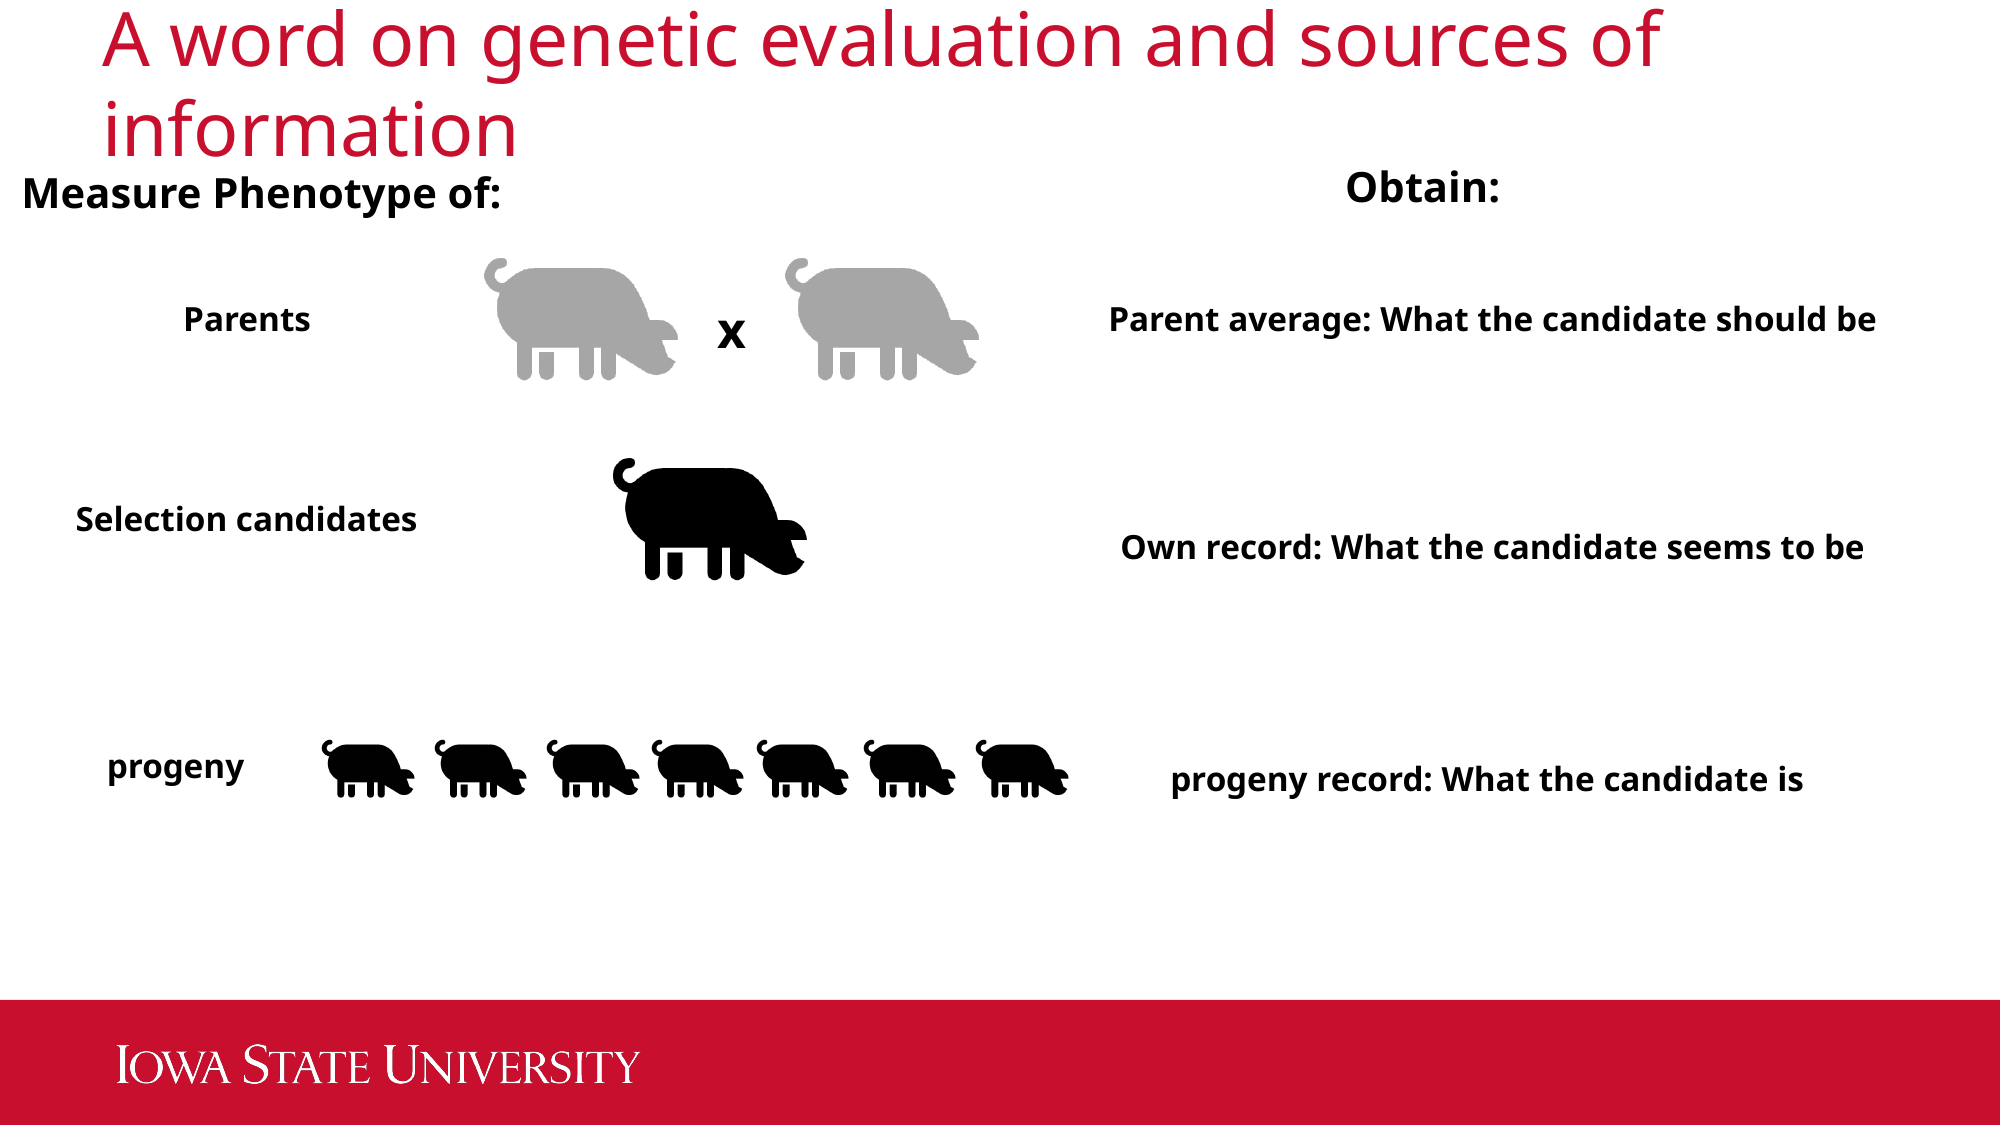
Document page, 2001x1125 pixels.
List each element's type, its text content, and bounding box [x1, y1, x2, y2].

picture [462, 199, 1002, 638]
text_box Own record: What the candidate seems to be [1105, 518, 1881, 574]
title A word on genetic evaluation and sources of information [87, 24, 1851, 138]
text_box Parent average: What the candidate should be [1093, 290, 1893, 346]
text_box progeny [84, 737, 267, 793]
text_box Parents [168, 290, 326, 346]
picture [311, 712, 1079, 826]
text_box Obtain: [1330, 153, 1516, 219]
text_box Selection candidates [60, 490, 433, 546]
text_box x [704, 290, 758, 366]
picture [116, 1044, 641, 1088]
text_box progeny record: What the candidate is [1155, 750, 1820, 805]
text_box Measure Phenotype of: [6, 159, 517, 224]
